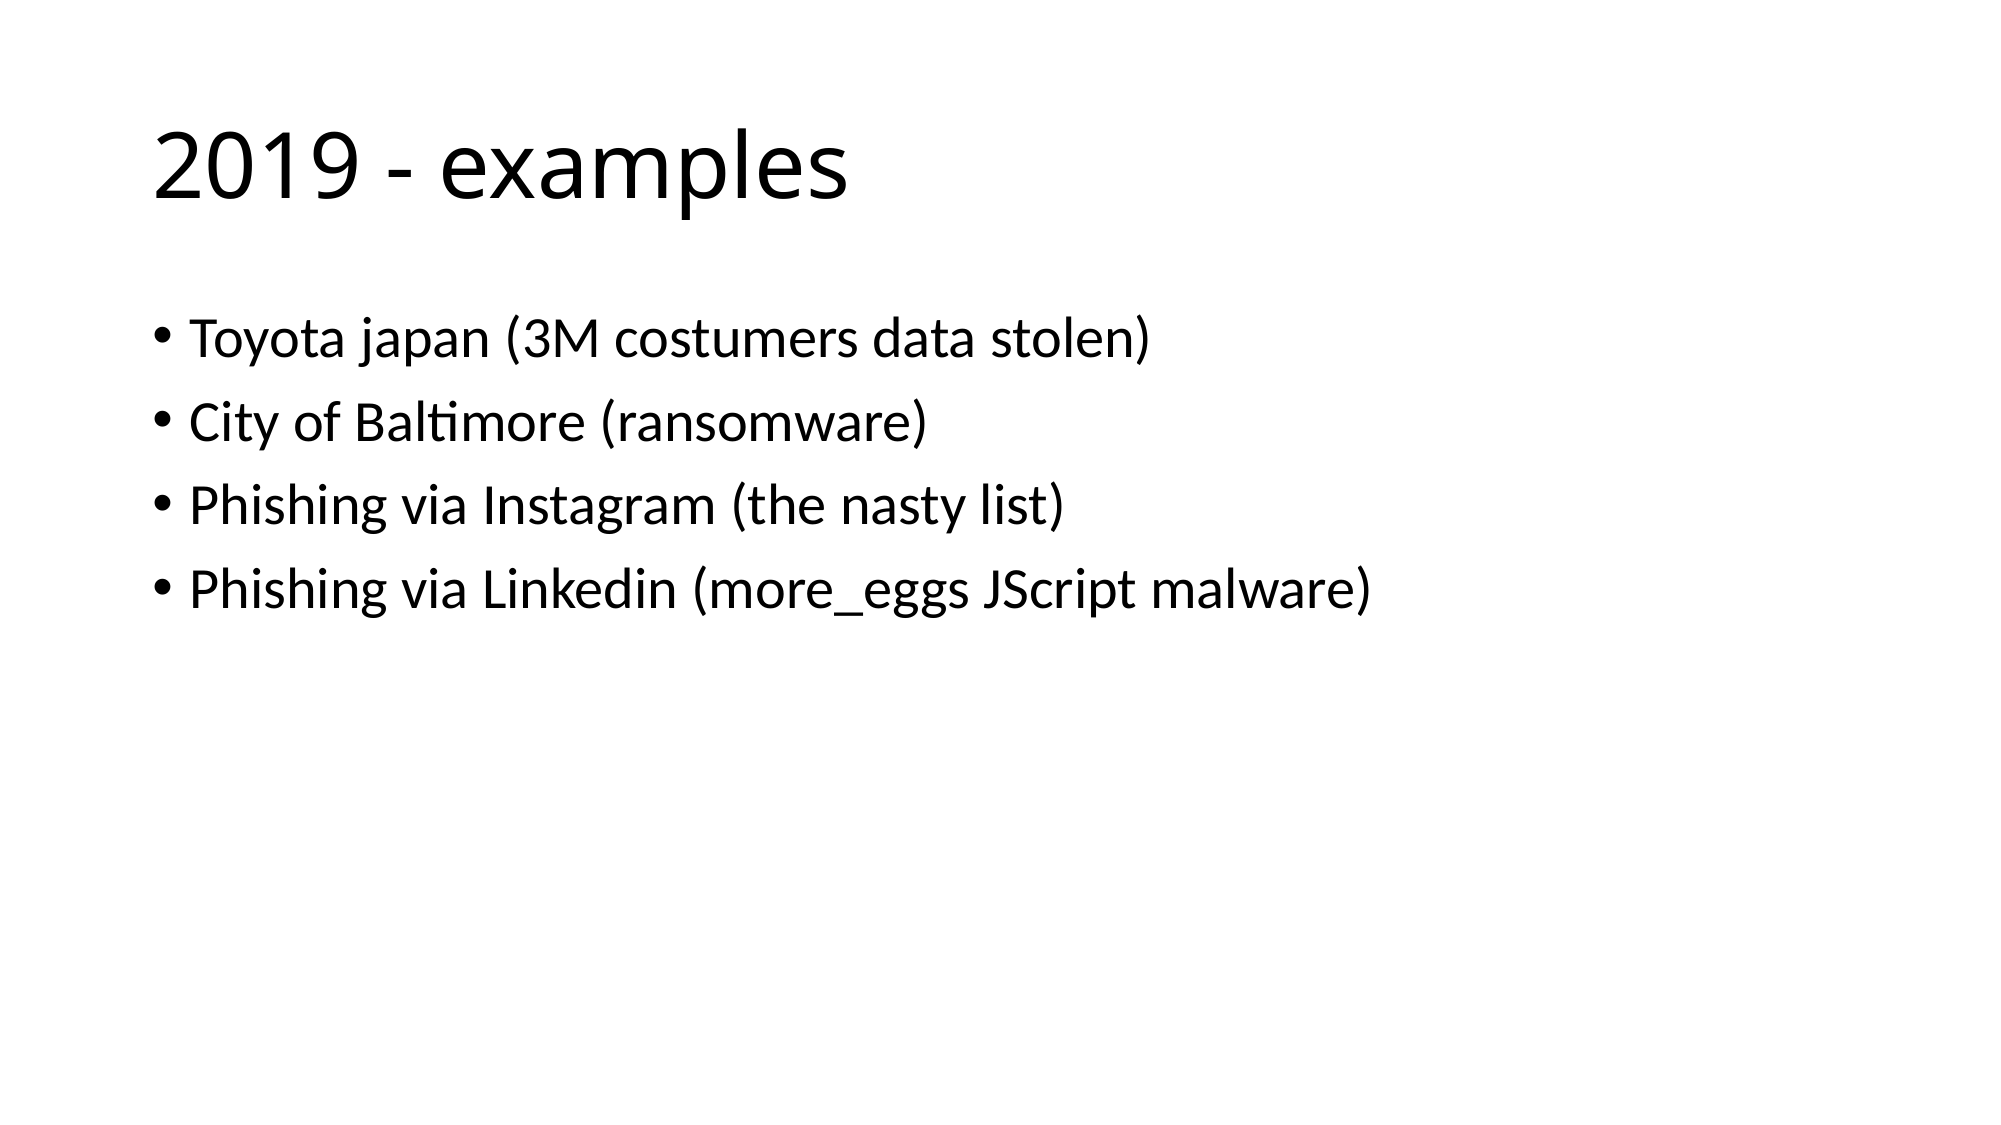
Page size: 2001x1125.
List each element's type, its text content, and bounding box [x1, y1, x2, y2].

title 2019 - examples [137, 59, 1863, 278]
list Toyota japan (3M costumers data stolen) City of Baltimore (ransomware) Phishing via Instagram (the nasty list) Phishing via Linkedin (more_eggs JScript malware) [137, 299, 1863, 1014]
text_box [95, 562, 1995, 1123]
